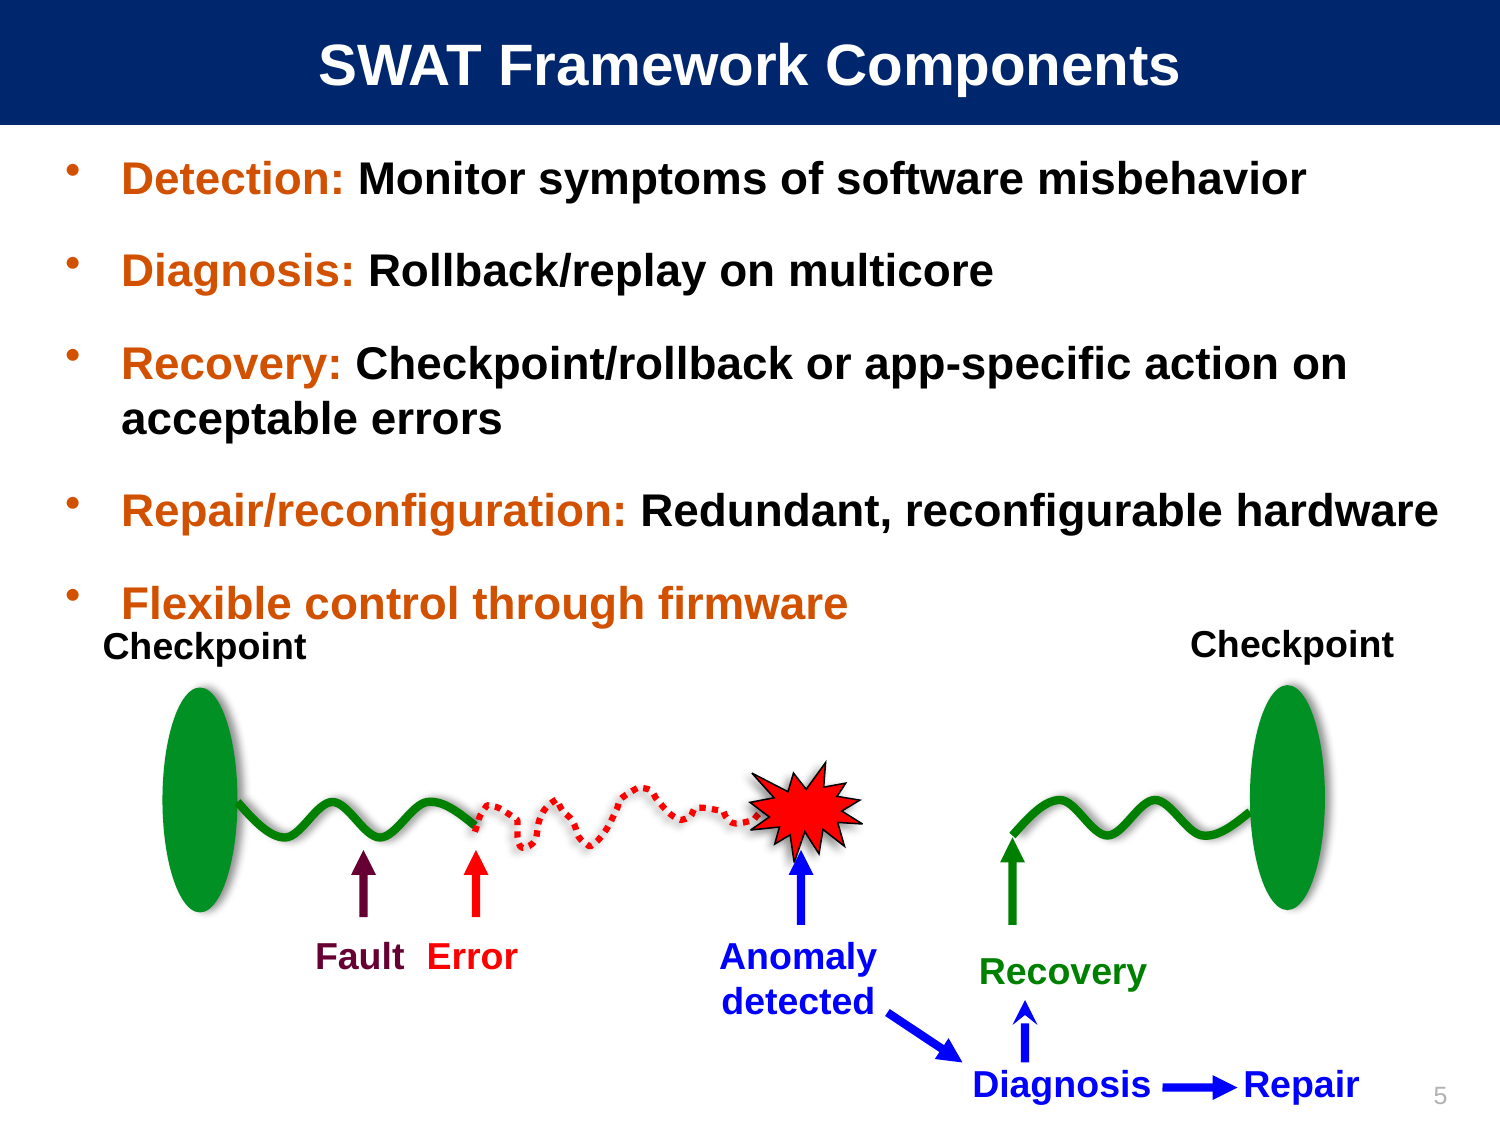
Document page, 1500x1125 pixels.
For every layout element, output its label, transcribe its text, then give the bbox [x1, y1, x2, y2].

list Detection: Monitor symptoms of software misbehavior Diagnosis: Rollback/replay on multicore Recovery: Checkpoint/rollback or app-specific action on acceptable errors Repair/reconfiguration: Redundant, reconfigurable hardware Flexible control through firmware [49, 140, 1500, 613]
title SWAT Framework Components [0, 0, 1500, 126]
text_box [87, 612, 1410, 1113]
slide_number 5 [1112, 1065, 1463, 1125]
